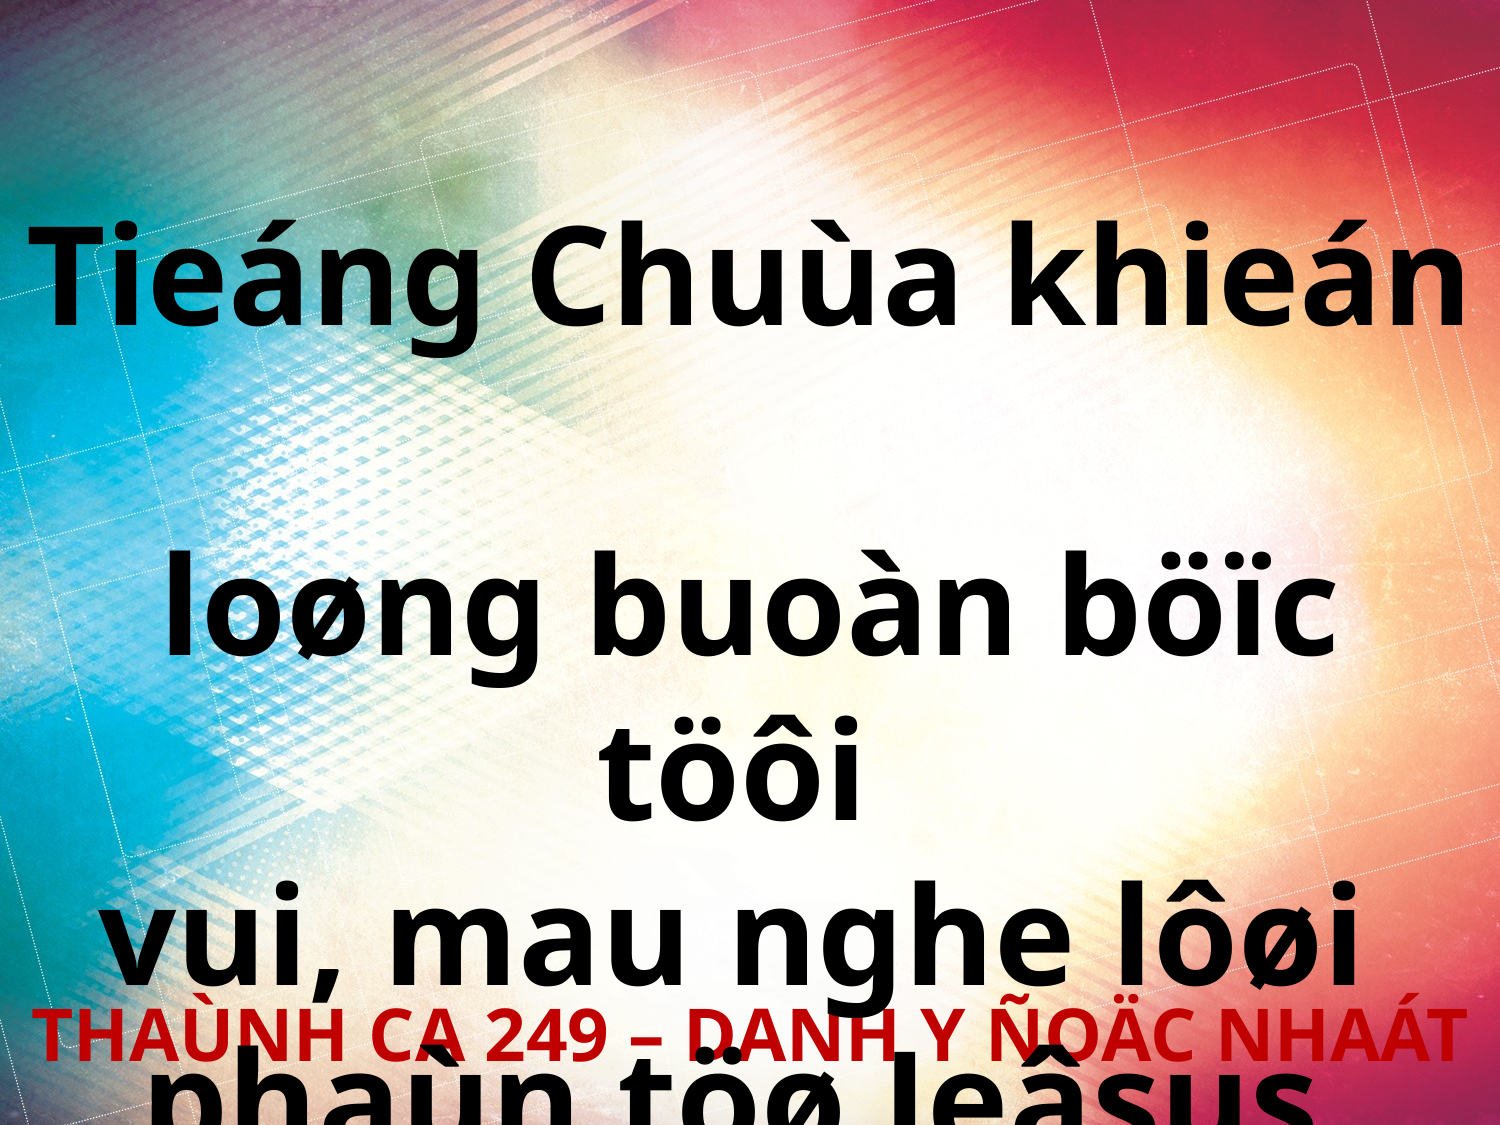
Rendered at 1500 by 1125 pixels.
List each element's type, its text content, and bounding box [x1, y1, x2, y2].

picture [0, 0, 1500, 180]
text_box Tieáng Chuùa khieán loøng buoàn böïc töôi vui, mau nghe lôøi phaùn töø Jeâsus. [0, 180, 1500, 1125]
